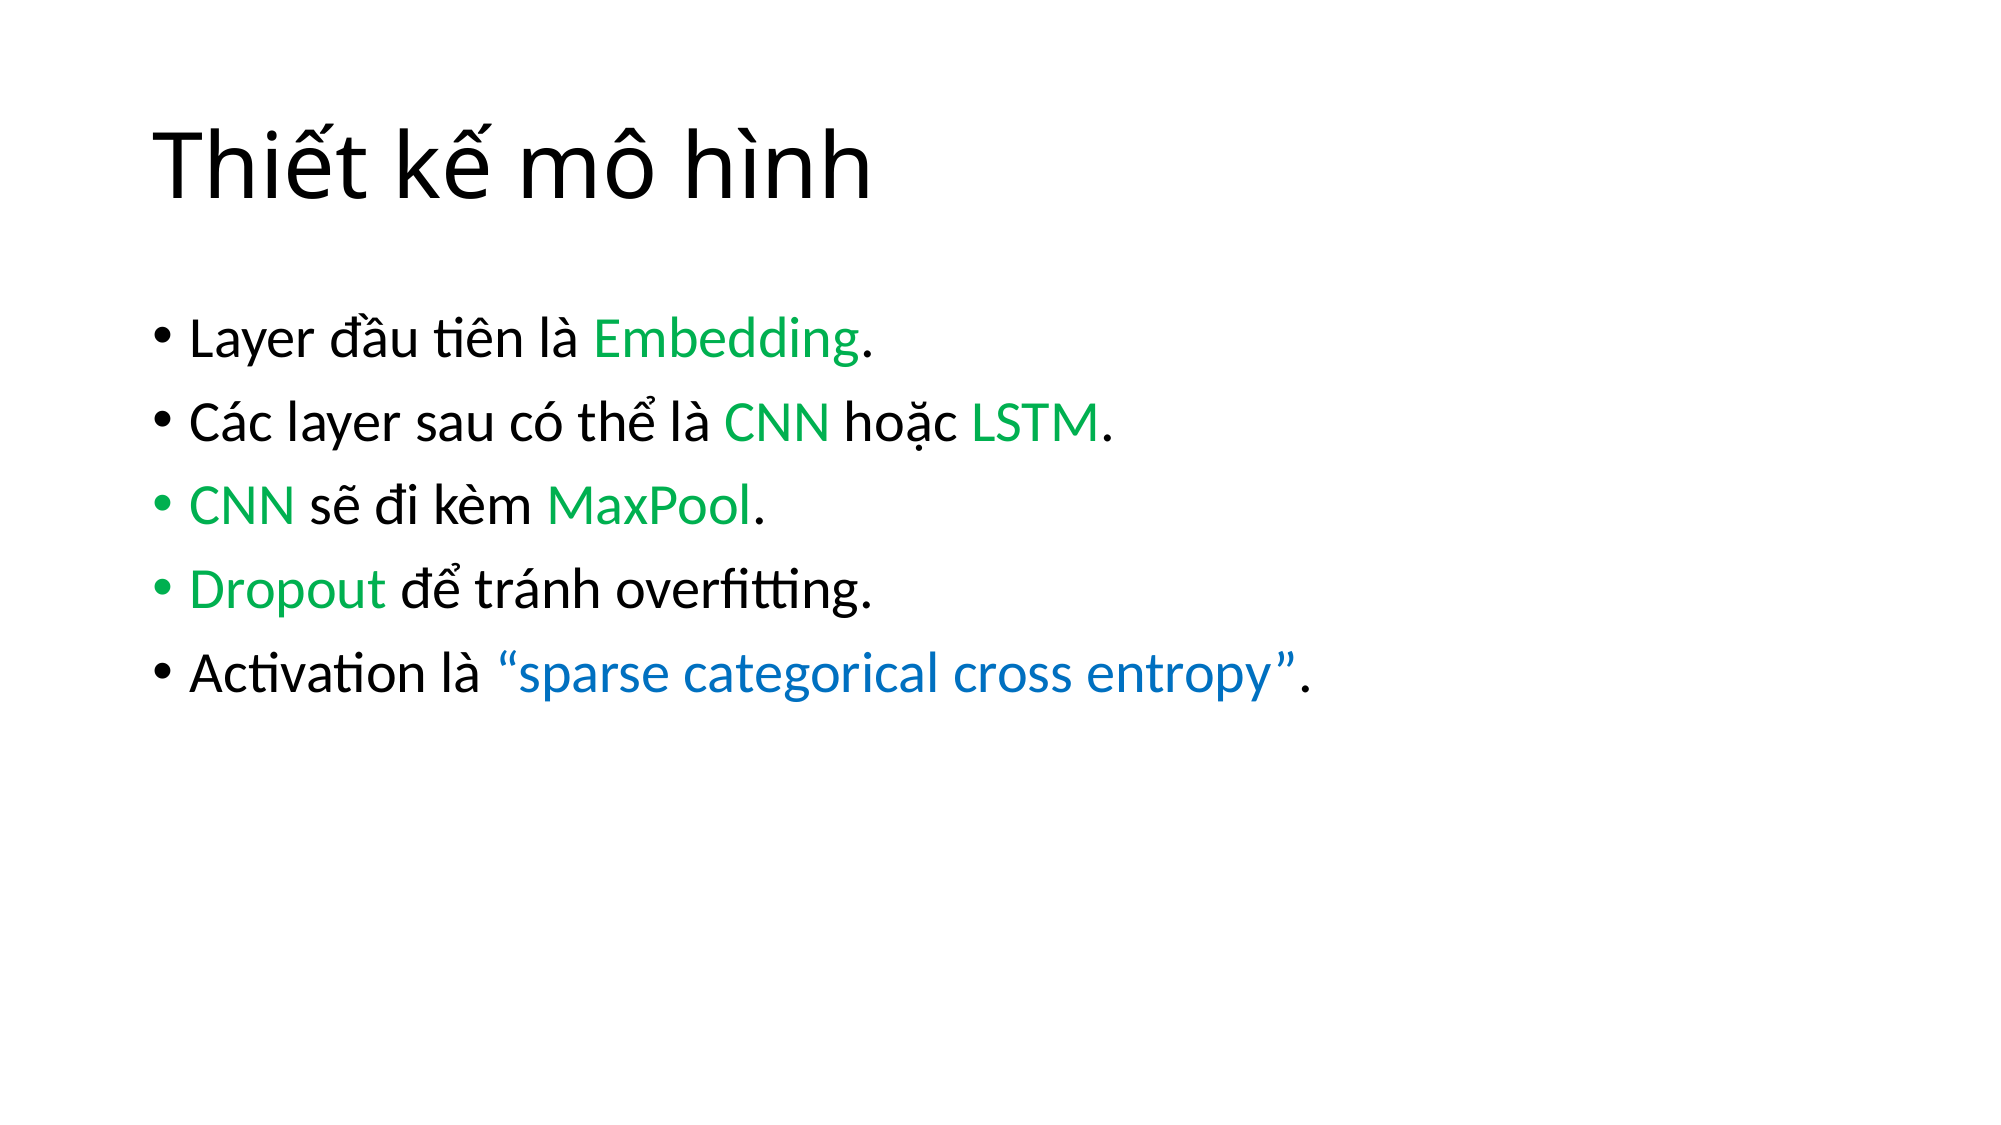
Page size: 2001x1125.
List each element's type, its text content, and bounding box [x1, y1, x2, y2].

list Layer đầu tiên là Embedding. Các layer sau có thể là CNN hoặc LSTM. CNN sẽ đi kèm MaxPool. Dropout để tránh overfitting. Activation là “sparse categorical cross entropy”. [137, 299, 1863, 1014]
title Thiết kế mô hình [137, 59, 1863, 278]
